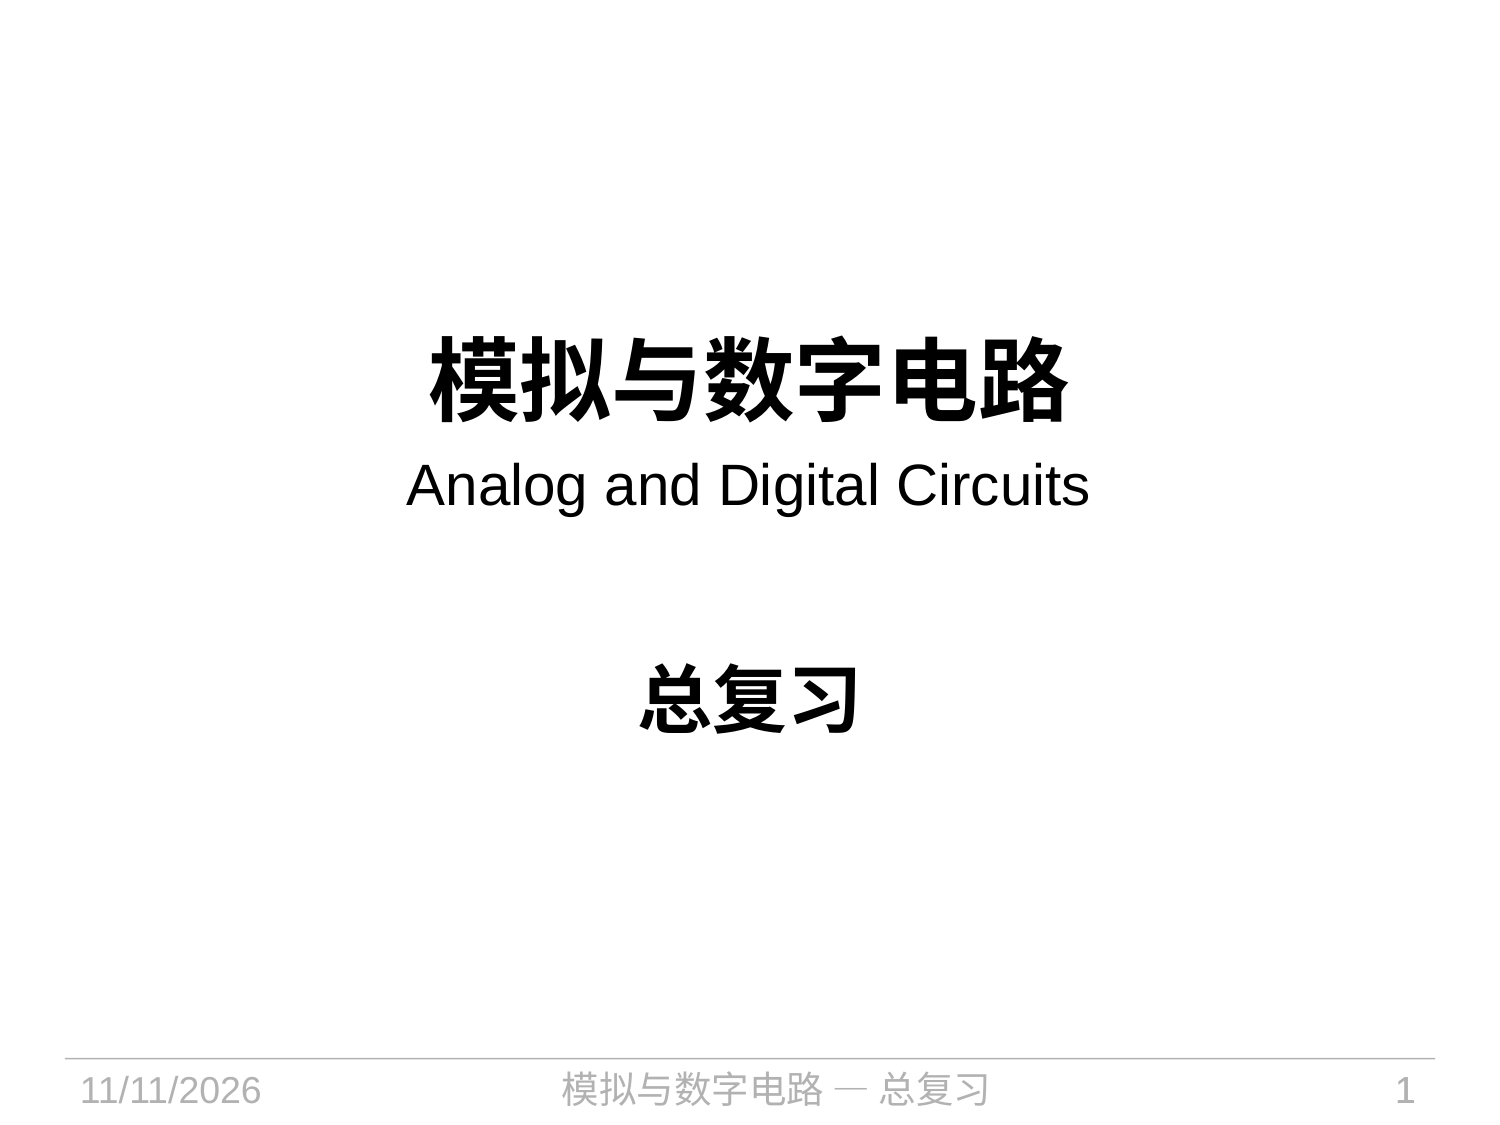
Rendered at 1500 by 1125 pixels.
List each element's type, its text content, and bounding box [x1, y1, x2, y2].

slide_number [64, 1058, 348, 1125]
title 模拟与数字电路 Analog and Digital Circuits [147, 267, 1351, 551]
footer 模拟与数字电路 — 总复习 [373, 1058, 1179, 1125]
text_box 1 [1230, 1058, 1431, 1125]
text_box 总复习 [141, 645, 1359, 750]
